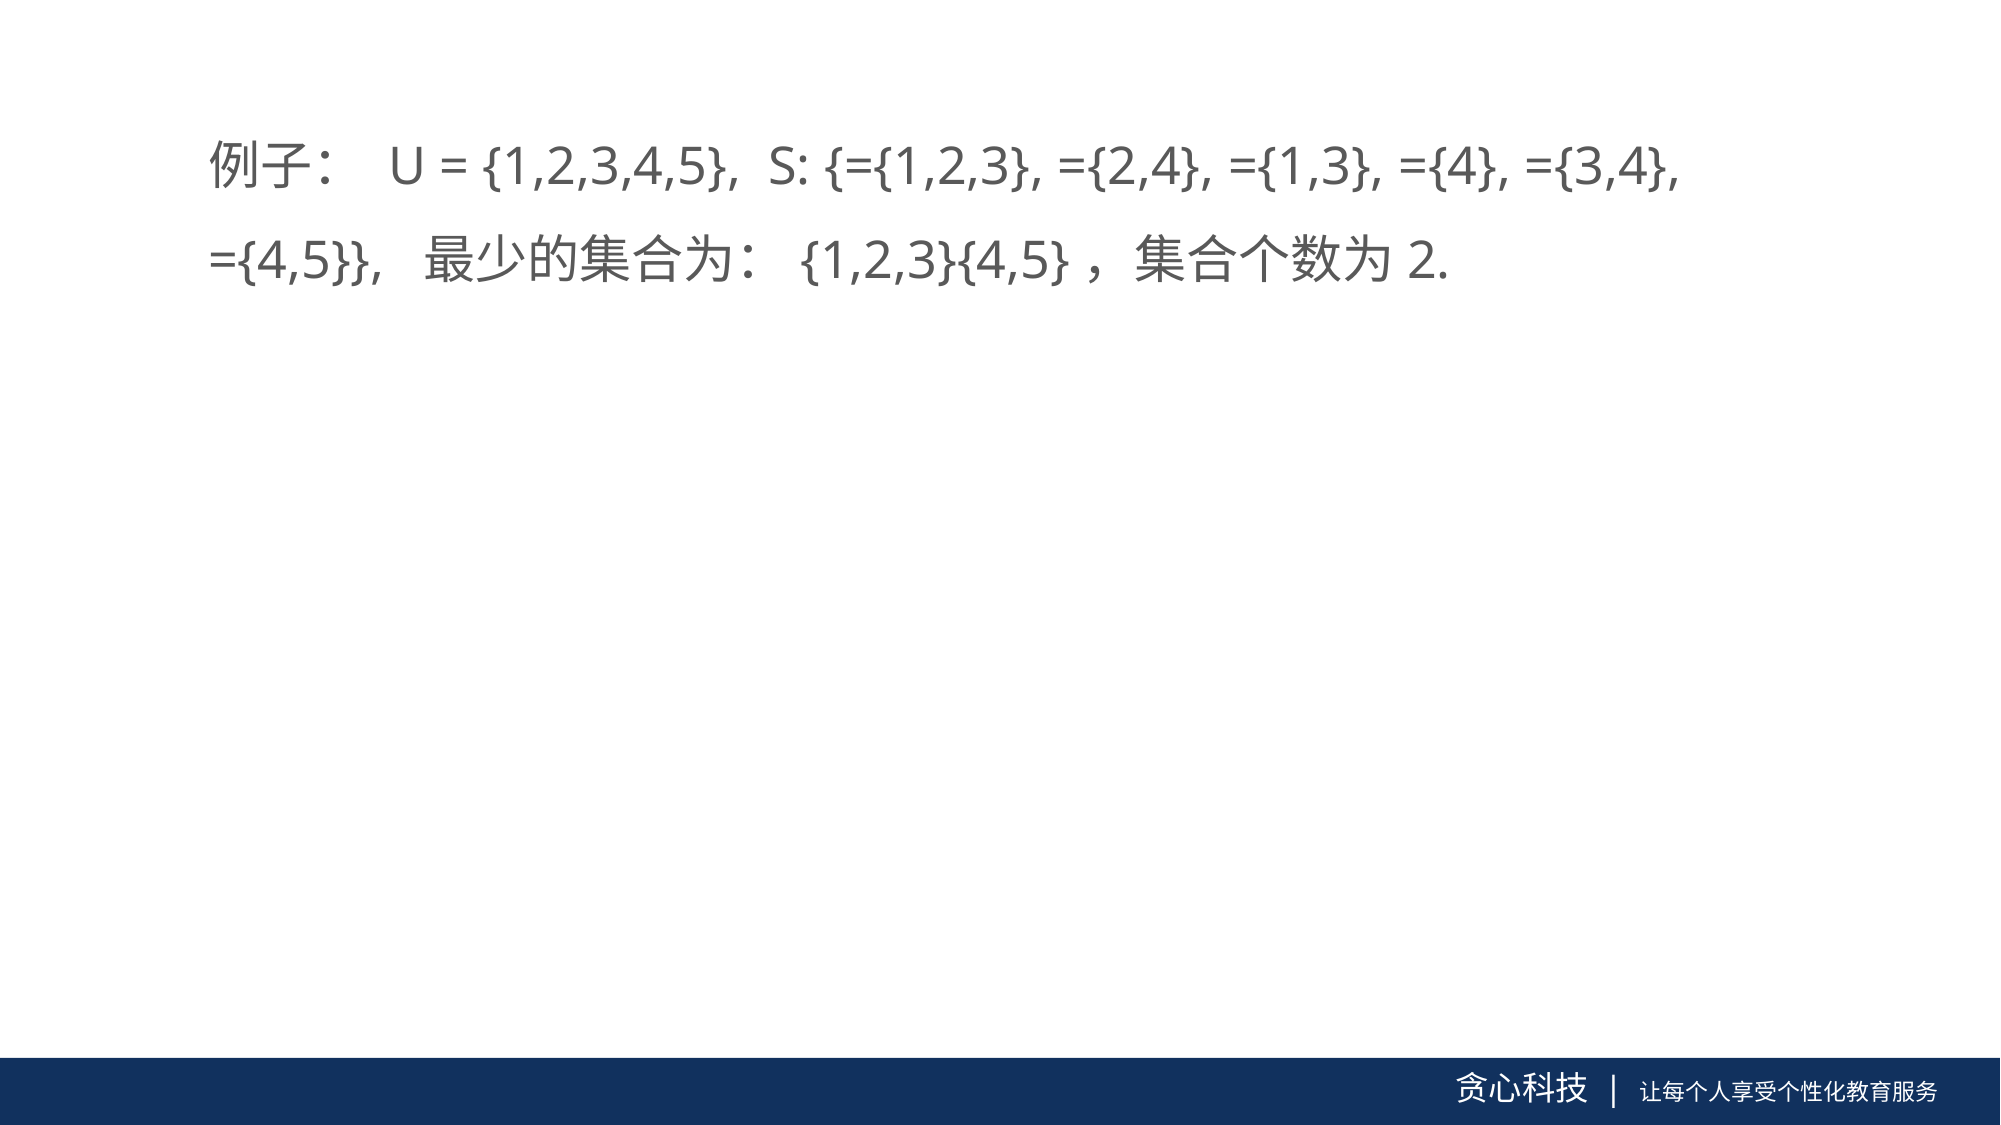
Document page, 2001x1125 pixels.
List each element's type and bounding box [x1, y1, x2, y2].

text_box [151, 35, 1922, 153]
